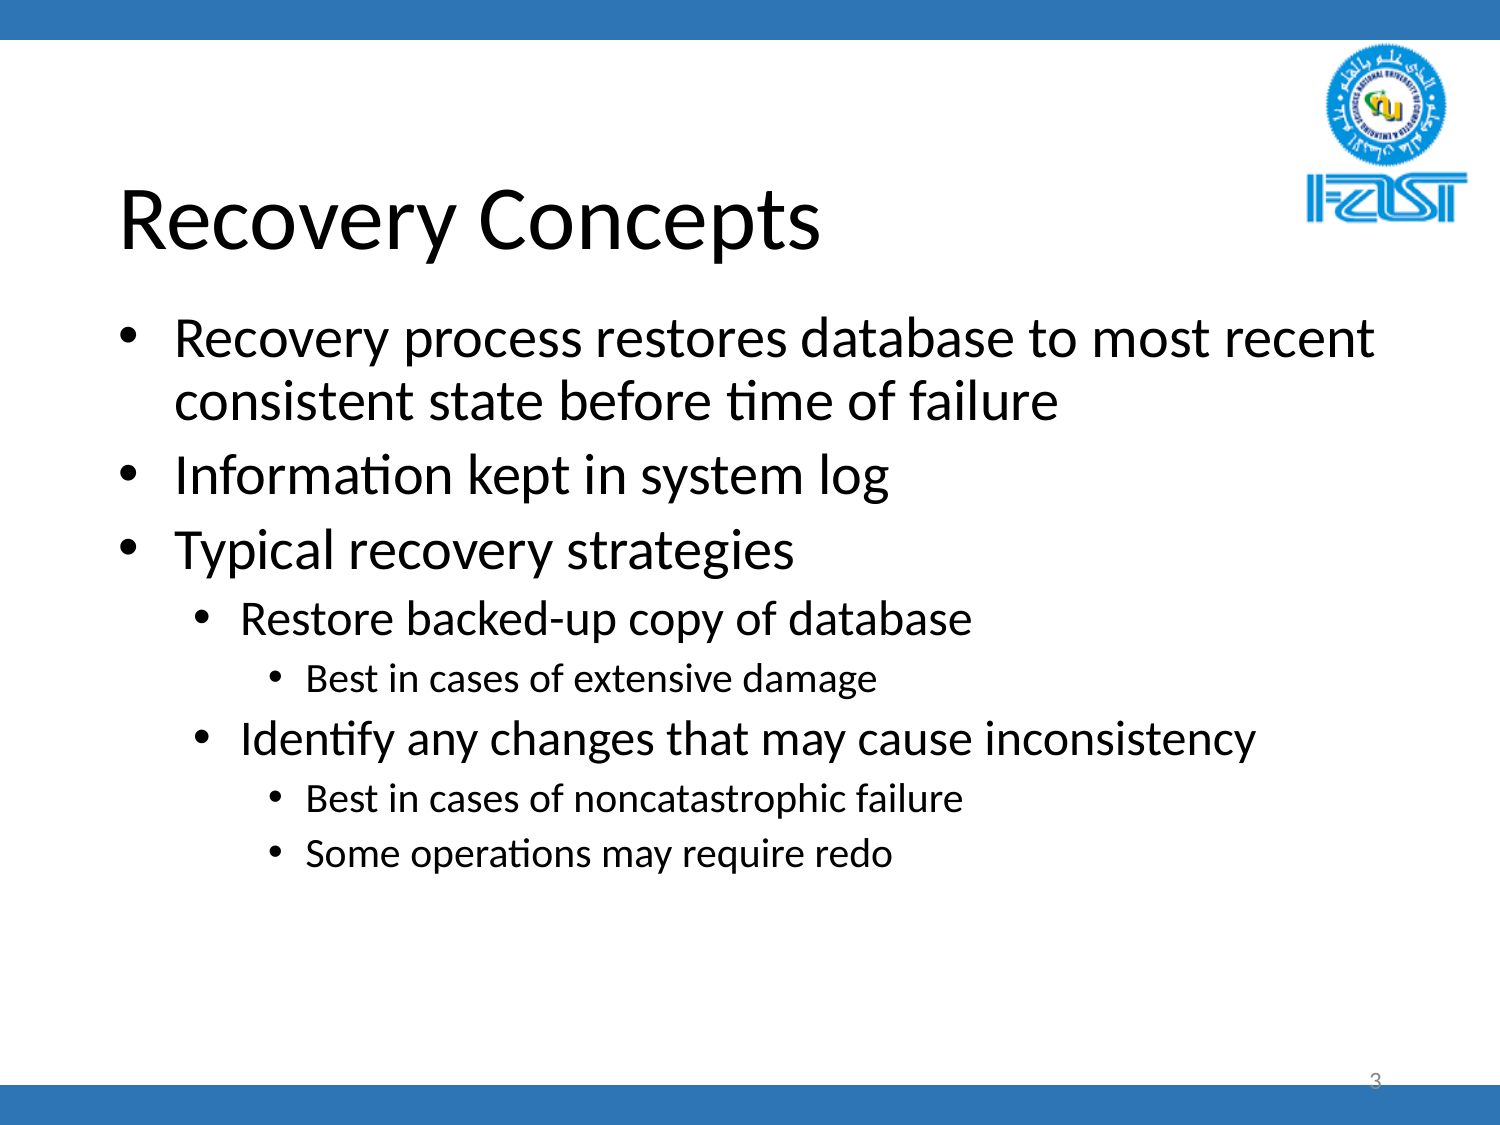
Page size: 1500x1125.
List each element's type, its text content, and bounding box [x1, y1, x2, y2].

picture [1397, 55, 1403, 66]
picture [1428, 94, 1435, 101]
picture [1299, 40, 1476, 224]
picture [1377, 49, 1394, 59]
list Recovery process restores database to most recent consistent state before time of failure Information kept in system log Typical recovery strategies Restore backed-up copy of database Best in cases of extensive damage Identify any changes that may cause inconsistency Best in cases of noncatastrophic failure Some operations may require redo [103, 299, 1397, 1014]
title Recovery Concepts [103, 59, 1397, 278]
slide_number ‹#› [1059, 1042, 1397, 1103]
